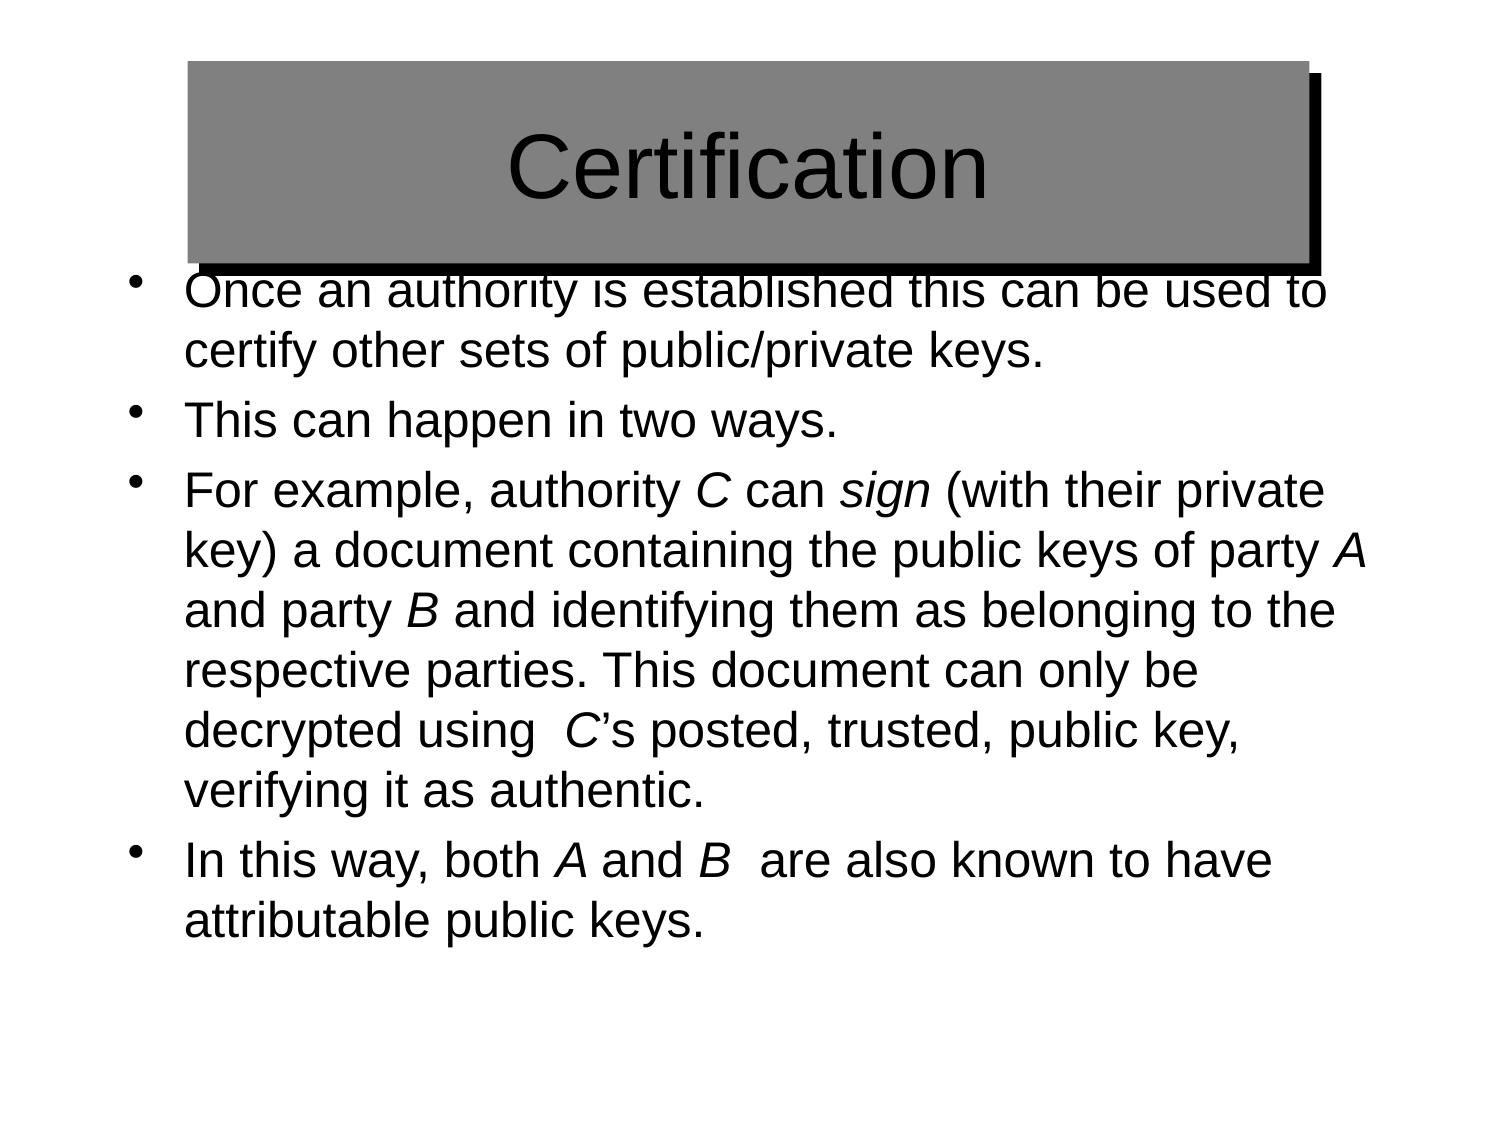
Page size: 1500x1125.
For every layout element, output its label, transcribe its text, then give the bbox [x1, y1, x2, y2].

title Certification [187, 60, 1310, 249]
list Once an authority is established this can be used to certify other sets of public/private keys. This can happen in two ways. For example, authority C can sign (with their private key) a document containing the public keys of party A and party B and identifying them as belonging to the respective parties. This document can only be decrypted using C’s posted, trusted, public key, verifying it as authentic. In this way, both A and B are also known to have attributable public keys. [112, 249, 1388, 926]
